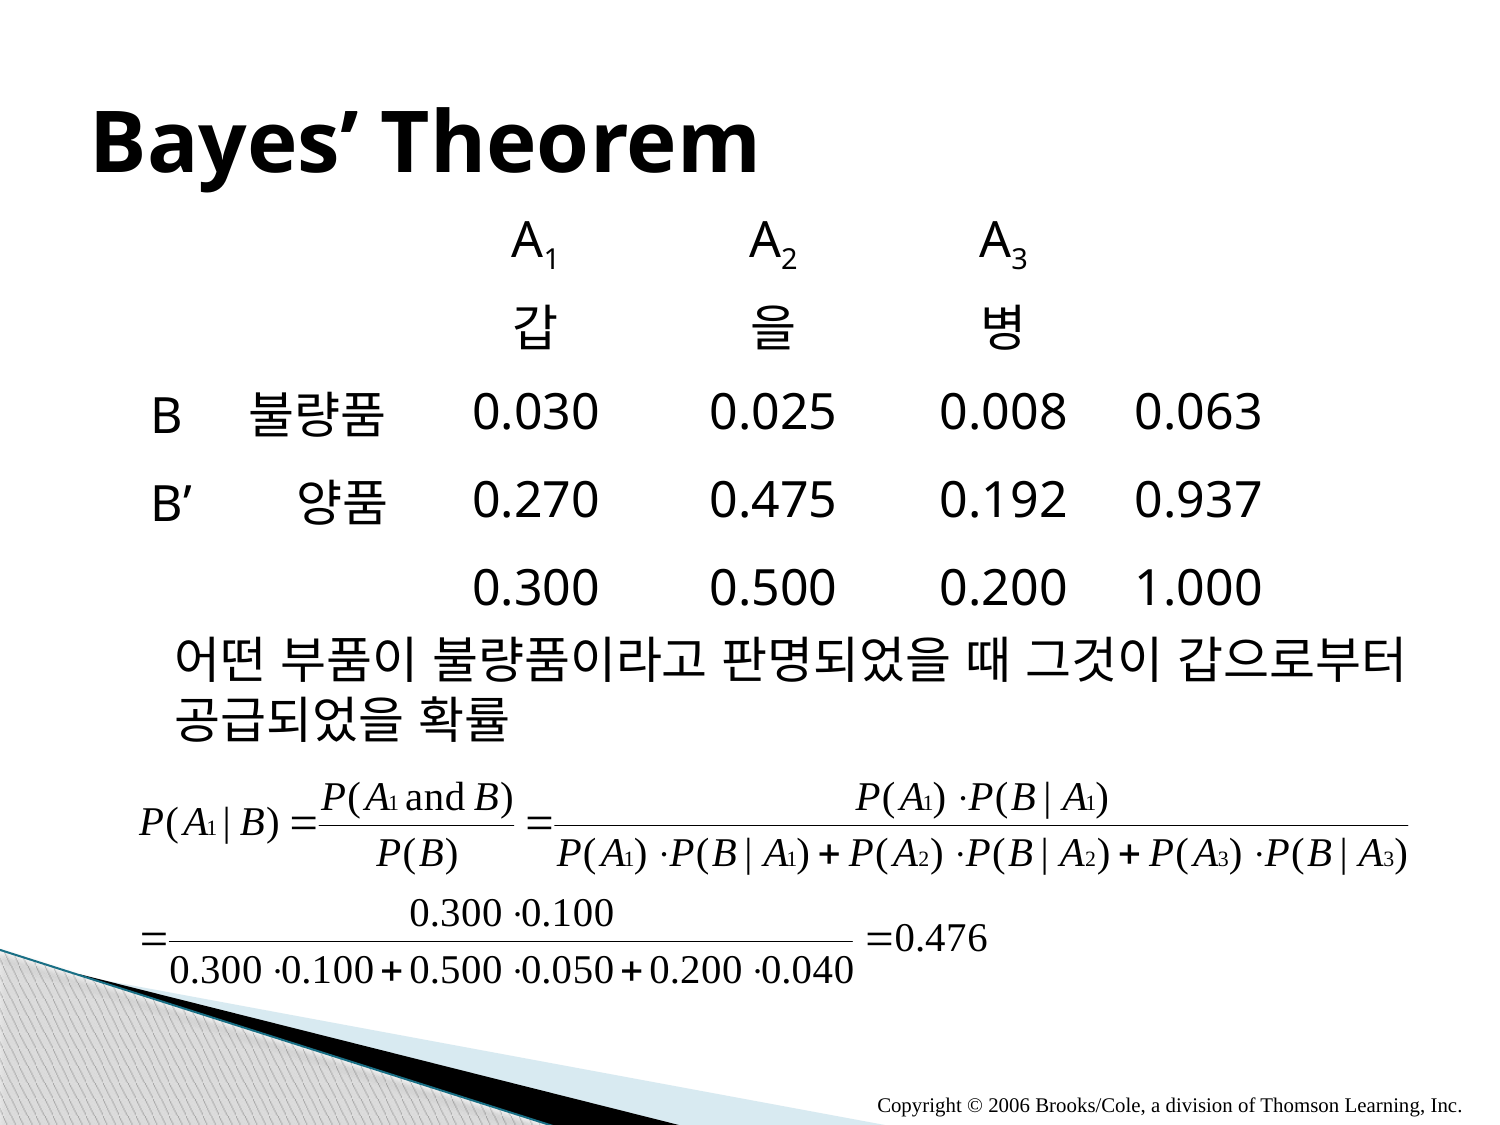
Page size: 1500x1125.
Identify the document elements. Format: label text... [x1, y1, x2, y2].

title Bayes’ Theorem [75, 45, 1425, 196]
text_box 어떤 부품이 불량품이라고 판명되었을 때 그것이 갑으로부터 공급되었을 확률 [159, 621, 1424, 757]
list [135, 774, 1412, 988]
text_box [50, 196, 1500, 1072]
